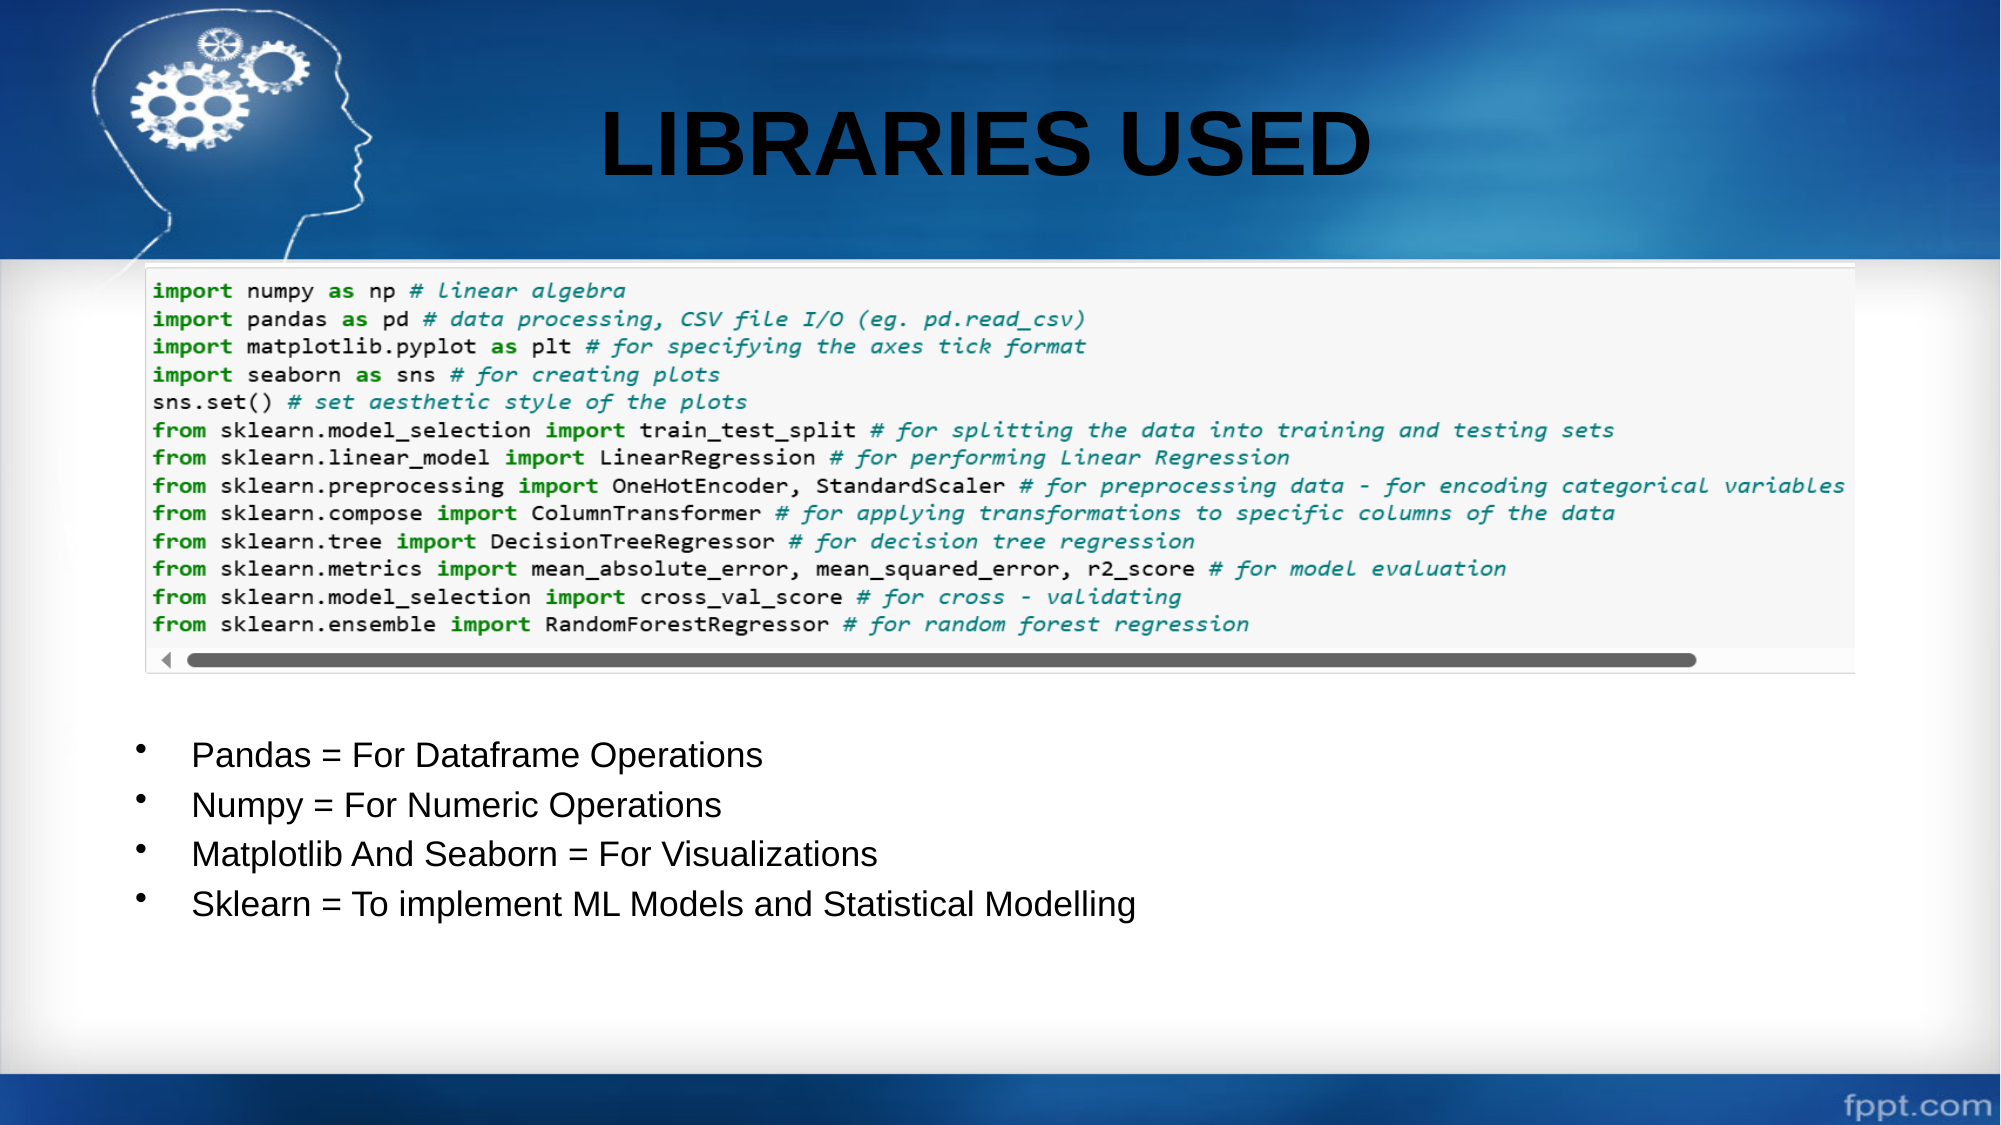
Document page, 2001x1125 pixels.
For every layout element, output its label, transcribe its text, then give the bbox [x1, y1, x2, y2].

title LIBRARIES USED [99, 45, 1900, 233]
picture [0, 0, 2001, 1125]
list Pandas = For Dataframe Operations Numpy = For Numeric Operations Matplotlib And Seaborn = For Visualizations Sklearn = To implement ML Models and Statistical Modelling [120, 263, 1916, 1099]
